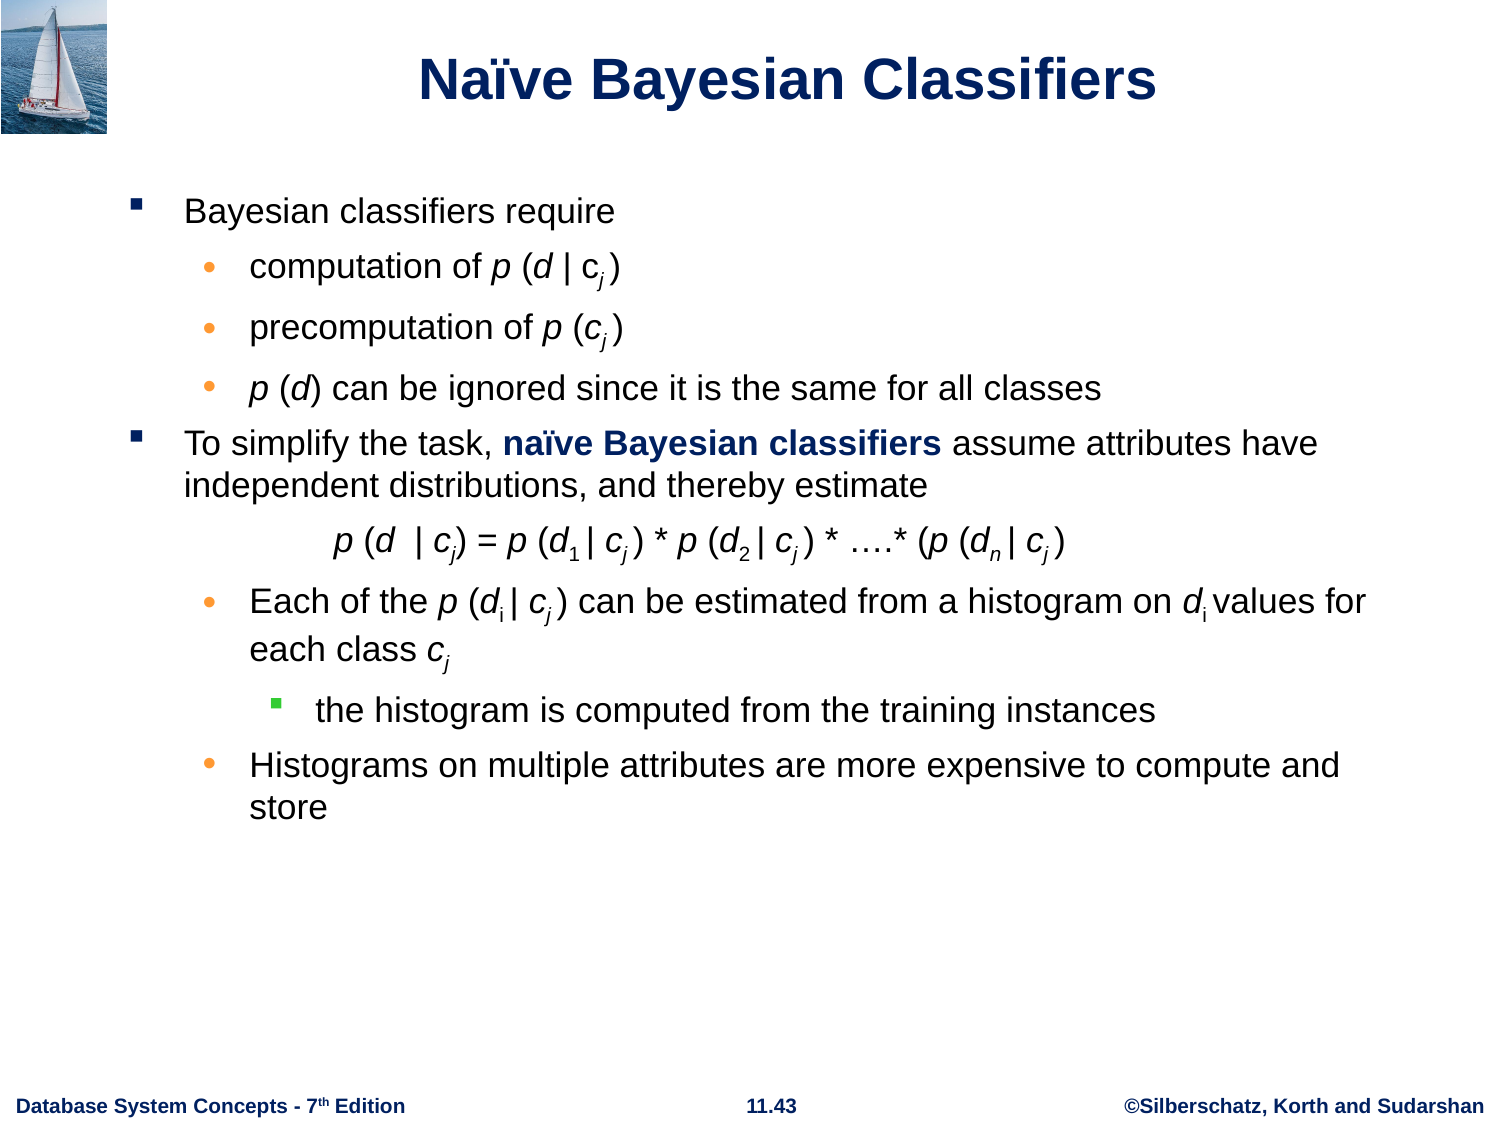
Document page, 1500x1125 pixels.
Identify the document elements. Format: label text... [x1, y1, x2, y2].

picture [1, 0, 107, 134]
title Naïve Bayesian Classifiers [125, 18, 1452, 120]
list Bayesian classifiers require computation of p (d | cj ) precomputation of p (cj ) p (d) can be ignored since it is the same for all classes To simplify the task, naïve Bayesian classifiers assume attributes have independent distributions, and thereby estimate p (d | cj) = p (d1 | cj ) * p (d2 | cj ) * ….* (p (dn | cj ) Each of the p (di | cj ) can be estimated from a histogram on di values for each class cj the histogram is computed from the training instances Histograms on multiple attributes are more expensive to compute and store [112, 180, 1400, 1062]
